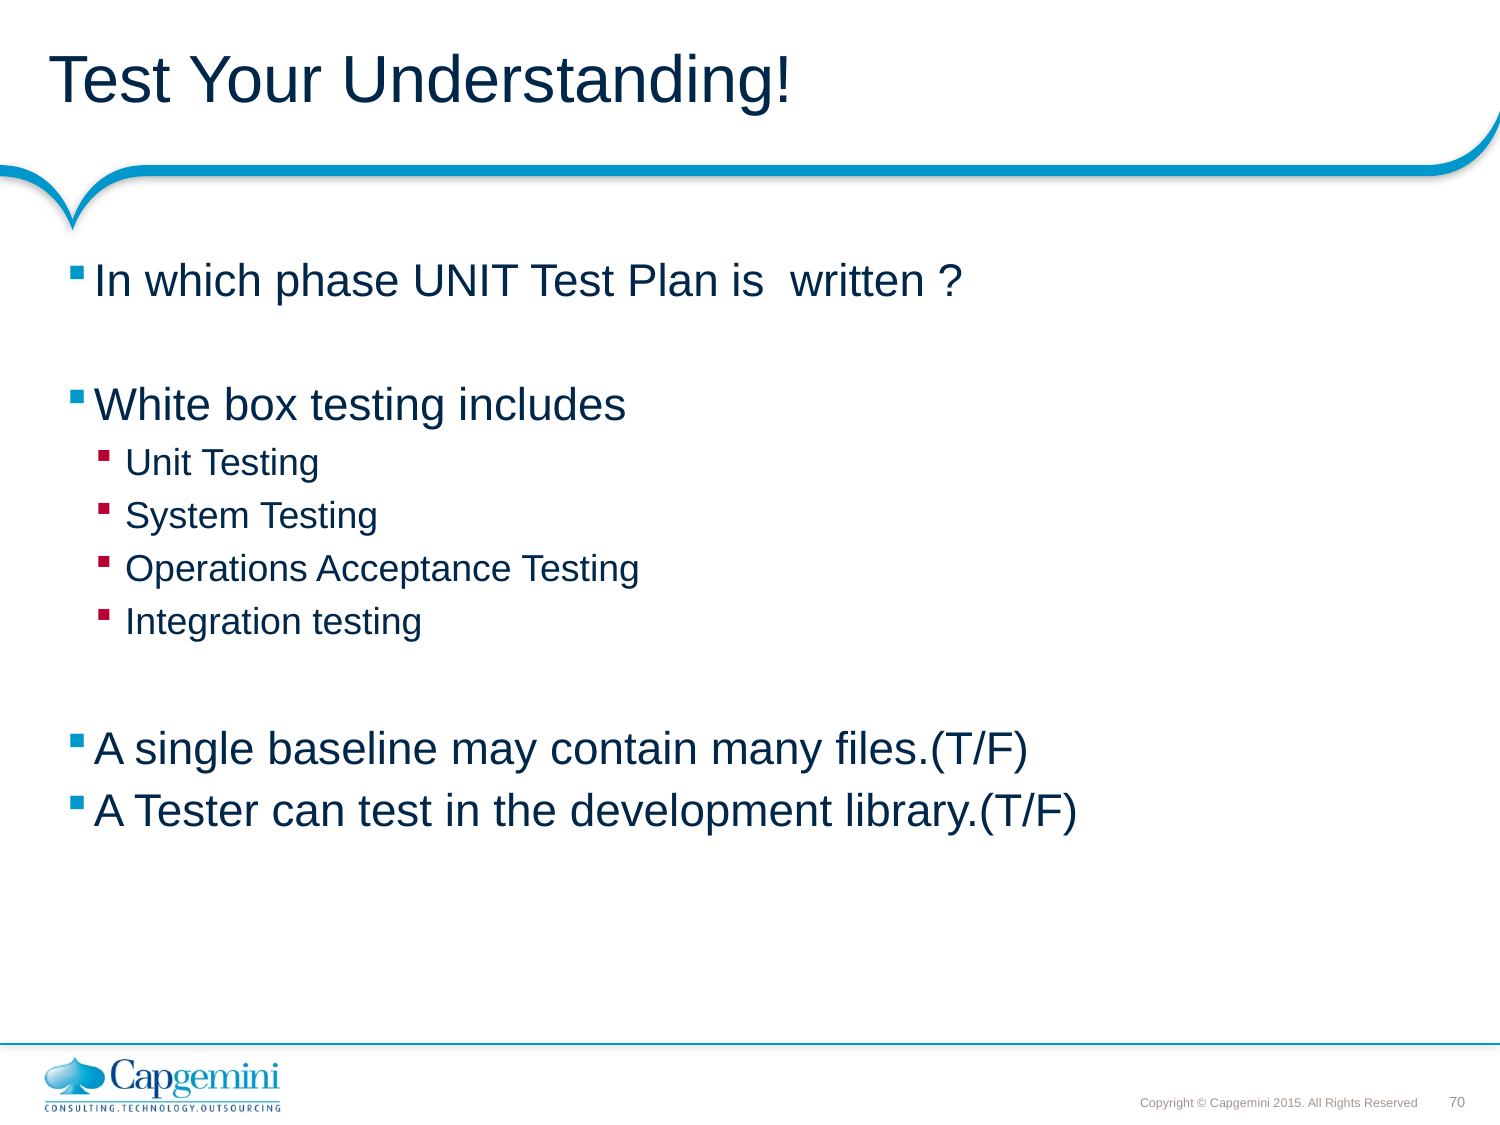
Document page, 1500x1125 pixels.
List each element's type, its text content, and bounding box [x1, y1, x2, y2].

picture [44, 1056, 281, 1113]
title Test Your Understanding! [0, 0, 1500, 165]
list In which phase UNIT Test Plan is written ? White box testing includes Unit Testing System Testing Operations Acceptance Testing Integration testing A single baseline may contain many files.(T/F) A Tester can test in the development library.(T/F) [48, 245, 1500, 1007]
